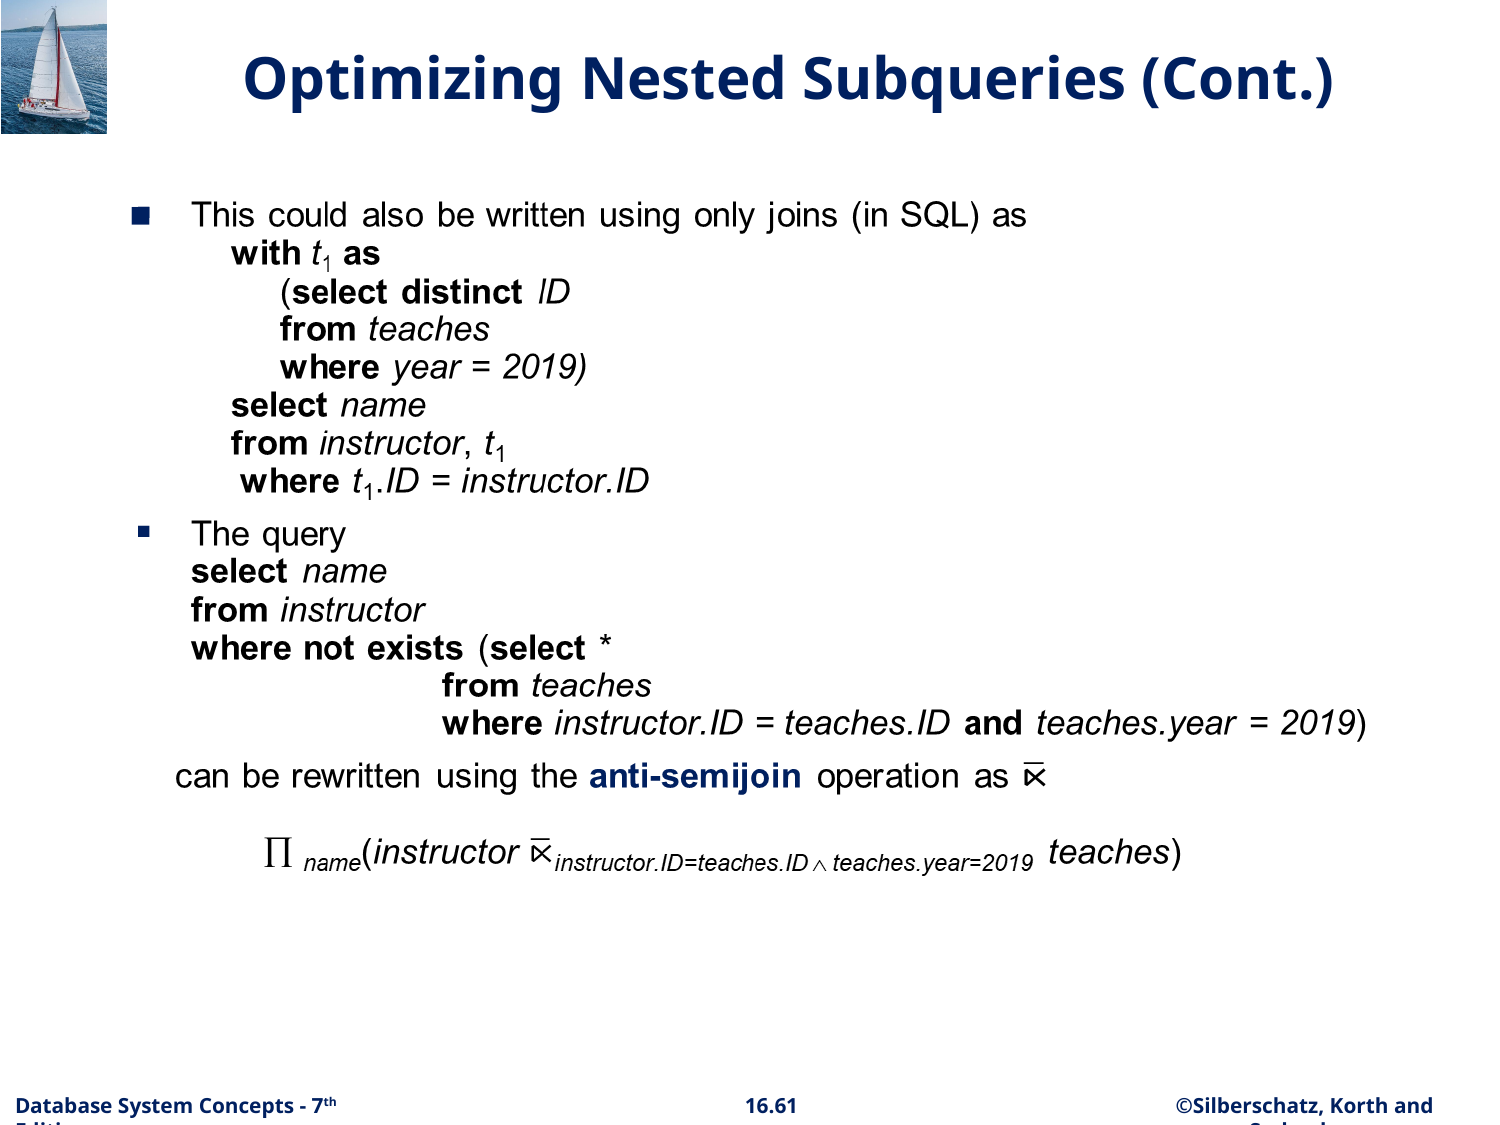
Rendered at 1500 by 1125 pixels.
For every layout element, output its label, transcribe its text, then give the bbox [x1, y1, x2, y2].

picture [1, 0, 107, 134]
list [113, 180, 1401, 1062]
title Optimizing Nested Subqueries (Cont.) [126, 19, 1451, 120]
